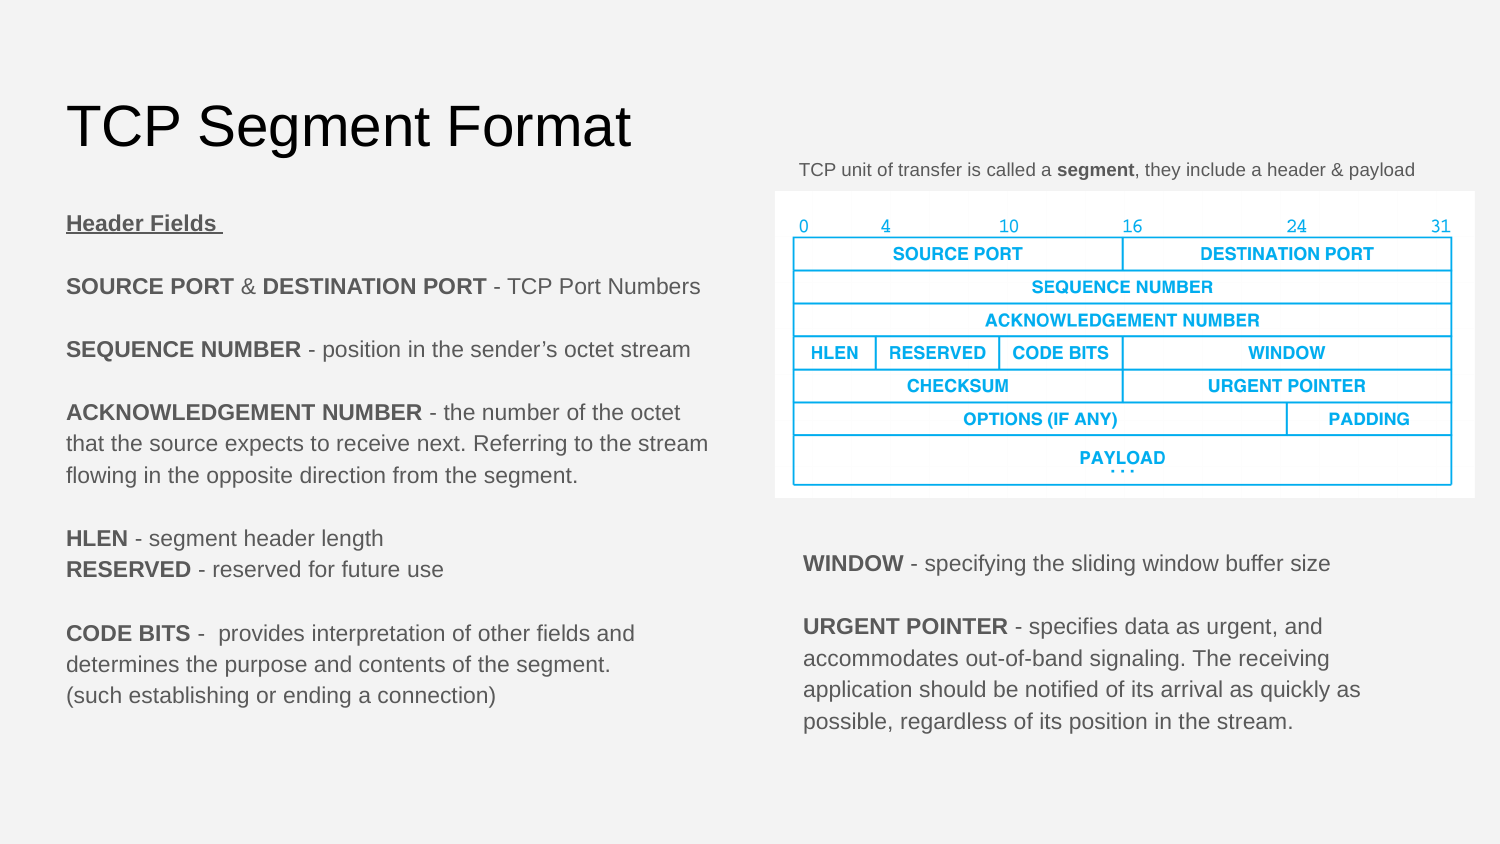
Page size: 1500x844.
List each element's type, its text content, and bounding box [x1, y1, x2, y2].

title TCP Segment Format [51, 72, 1449, 167]
picture [774, 191, 1476, 498]
text_box TCP unit of transfer is called a segment, they include a header & payload [750, 139, 1464, 207]
text_box WINDOW - specifying the sliding window buffer size URGENT POINTER - specifies data as urgent, and accommodates out-of-band signaling. The receiving application should be notified of its arrival as quickly as possible, regardless of its position in the stream. [788, 529, 1411, 806]
list Header Fields SOURCE PORT & DESTINATION PORT - TCP Port Numbers SEQUENCE NUMBER - position in the sender’s octet stream ACKNOWLEDGEMENT NUMBER - the number of the octet that the source expects to receive next. Referring to the stream flowing in the opposite direction from the segment. HLEN - segment header length RESERVED - reserved for future use CODE BITS - provides interpretation of other fields and determines the purpose and contents of the segment. (such establishing or ending a connection) [51, 189, 735, 805]
